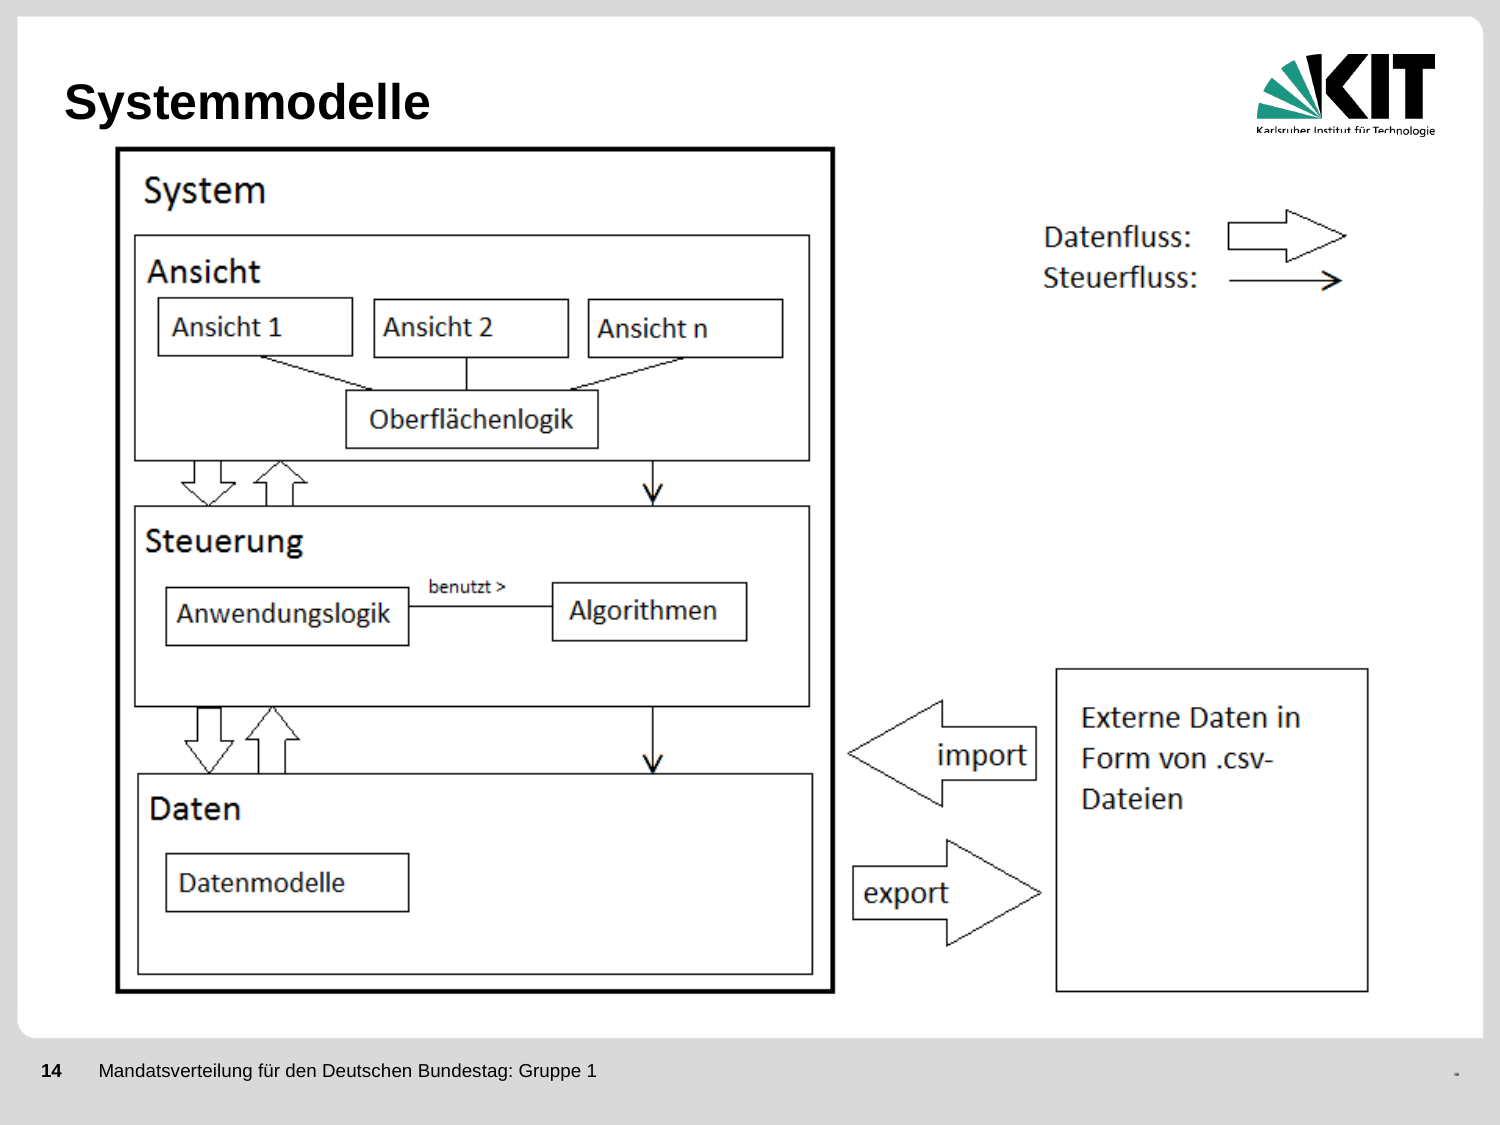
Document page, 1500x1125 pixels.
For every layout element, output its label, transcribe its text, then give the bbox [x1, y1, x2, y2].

title Systemmodelle [64, 87, 1199, 180]
footer Mandatsverteilung für den Deutschen Bundestag: Gruppe 1 [98, 1058, 784, 1119]
picture [0, 0, 1500, 1125]
